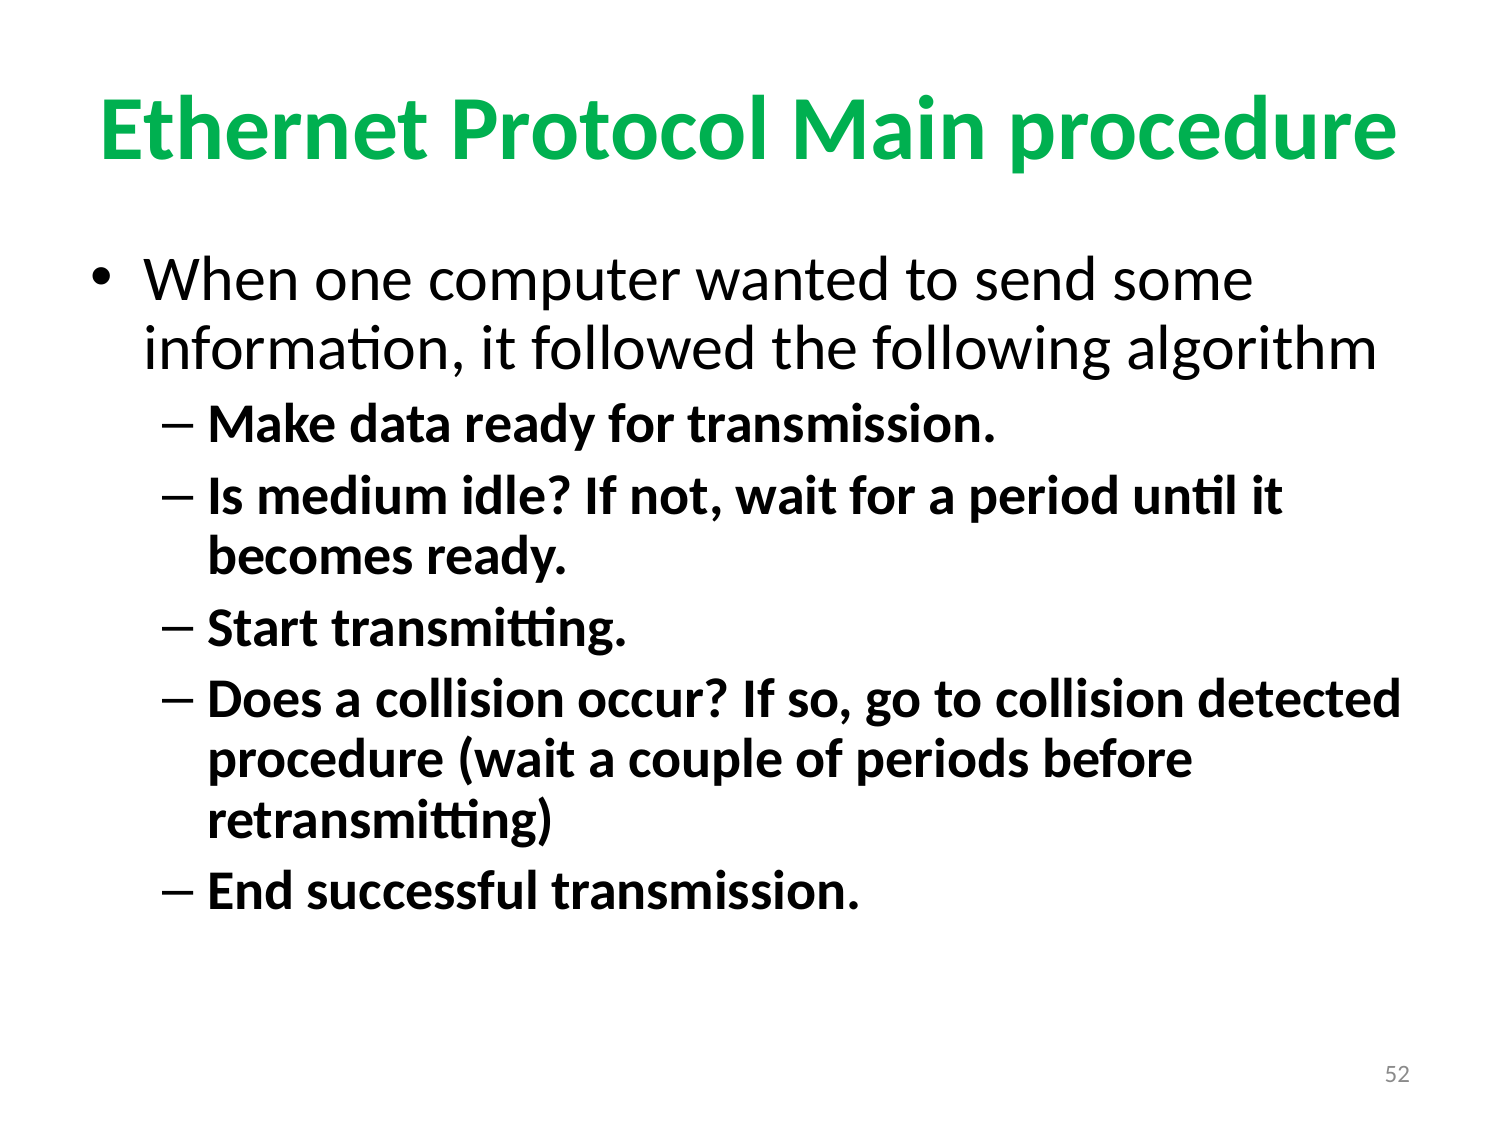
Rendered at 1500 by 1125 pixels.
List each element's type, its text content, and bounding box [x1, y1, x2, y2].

title Ethernet Protocol Main procedure [75, 50, 1425, 196]
slide_number 52 [1074, 1042, 1425, 1103]
list When one computer wanted to send some information, it followed the following algorithm Make data ready for transmission. Is medium idle? If not, wait for a period until it becomes ready. Start transmitting. Does a collision occur? If so, go to collision detected procedure (wait a couple of periods before retransmitting) End successful transmission. [75, 237, 1425, 980]
